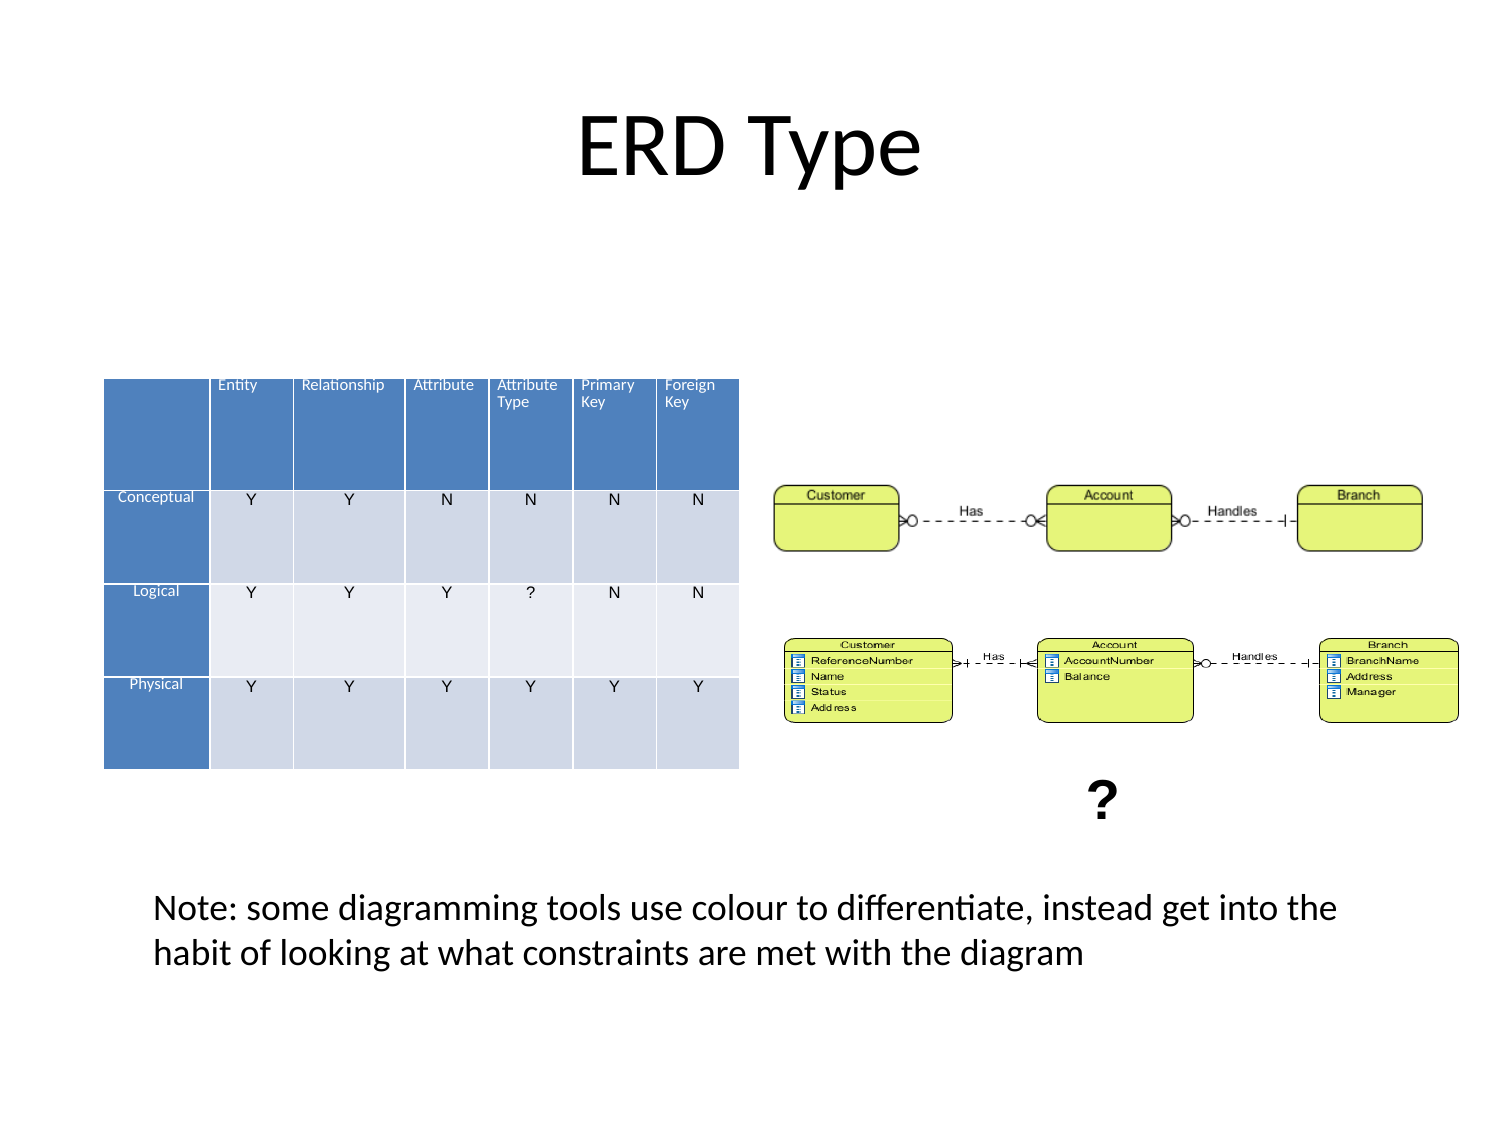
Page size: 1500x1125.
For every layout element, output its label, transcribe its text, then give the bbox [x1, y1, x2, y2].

table_cell Y [211, 678, 293, 769]
table_cell N [490, 491, 572, 583]
table_cell Y [294, 678, 404, 769]
table_cell Y [406, 678, 488, 769]
picture [759, 615, 1480, 740]
text_box ? [1070, 756, 1168, 839]
table_header [104, 379, 209, 490]
table_header Attribute Type [490, 379, 572, 490]
table_header Attribute [406, 379, 488, 490]
table_cell ? [490, 585, 572, 676]
text_box Note: some diagramming tools use colour to differentiate, instead get into the habit of looking at what constraints are met with the diagram [138, 875, 1381, 981]
table_header Entity [211, 379, 293, 490]
table_header Relationship [294, 379, 404, 490]
table_cell Y [294, 585, 404, 676]
title ERD Type [75, 45, 1425, 233]
table_cell N [574, 585, 656, 676]
table_cell N [406, 491, 488, 583]
table_cell N [574, 491, 656, 583]
table_cell Y [211, 585, 293, 676]
table_cell Logical [104, 585, 209, 676]
table_cell Conceptual [104, 491, 209, 583]
table_cell Y [406, 585, 488, 676]
table_cell Y [657, 678, 739, 769]
table_cell N [657, 491, 739, 583]
table_header Primary Key [574, 379, 656, 490]
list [759, 459, 1434, 569]
table_cell Y [294, 491, 404, 583]
table_cell N [657, 585, 739, 676]
table_cell Y [211, 491, 293, 583]
table_cell Y [490, 678, 572, 769]
table_cell Y [574, 678, 656, 769]
table_cell Physical [104, 678, 209, 769]
table_header Foreign Key [657, 379, 739, 490]
